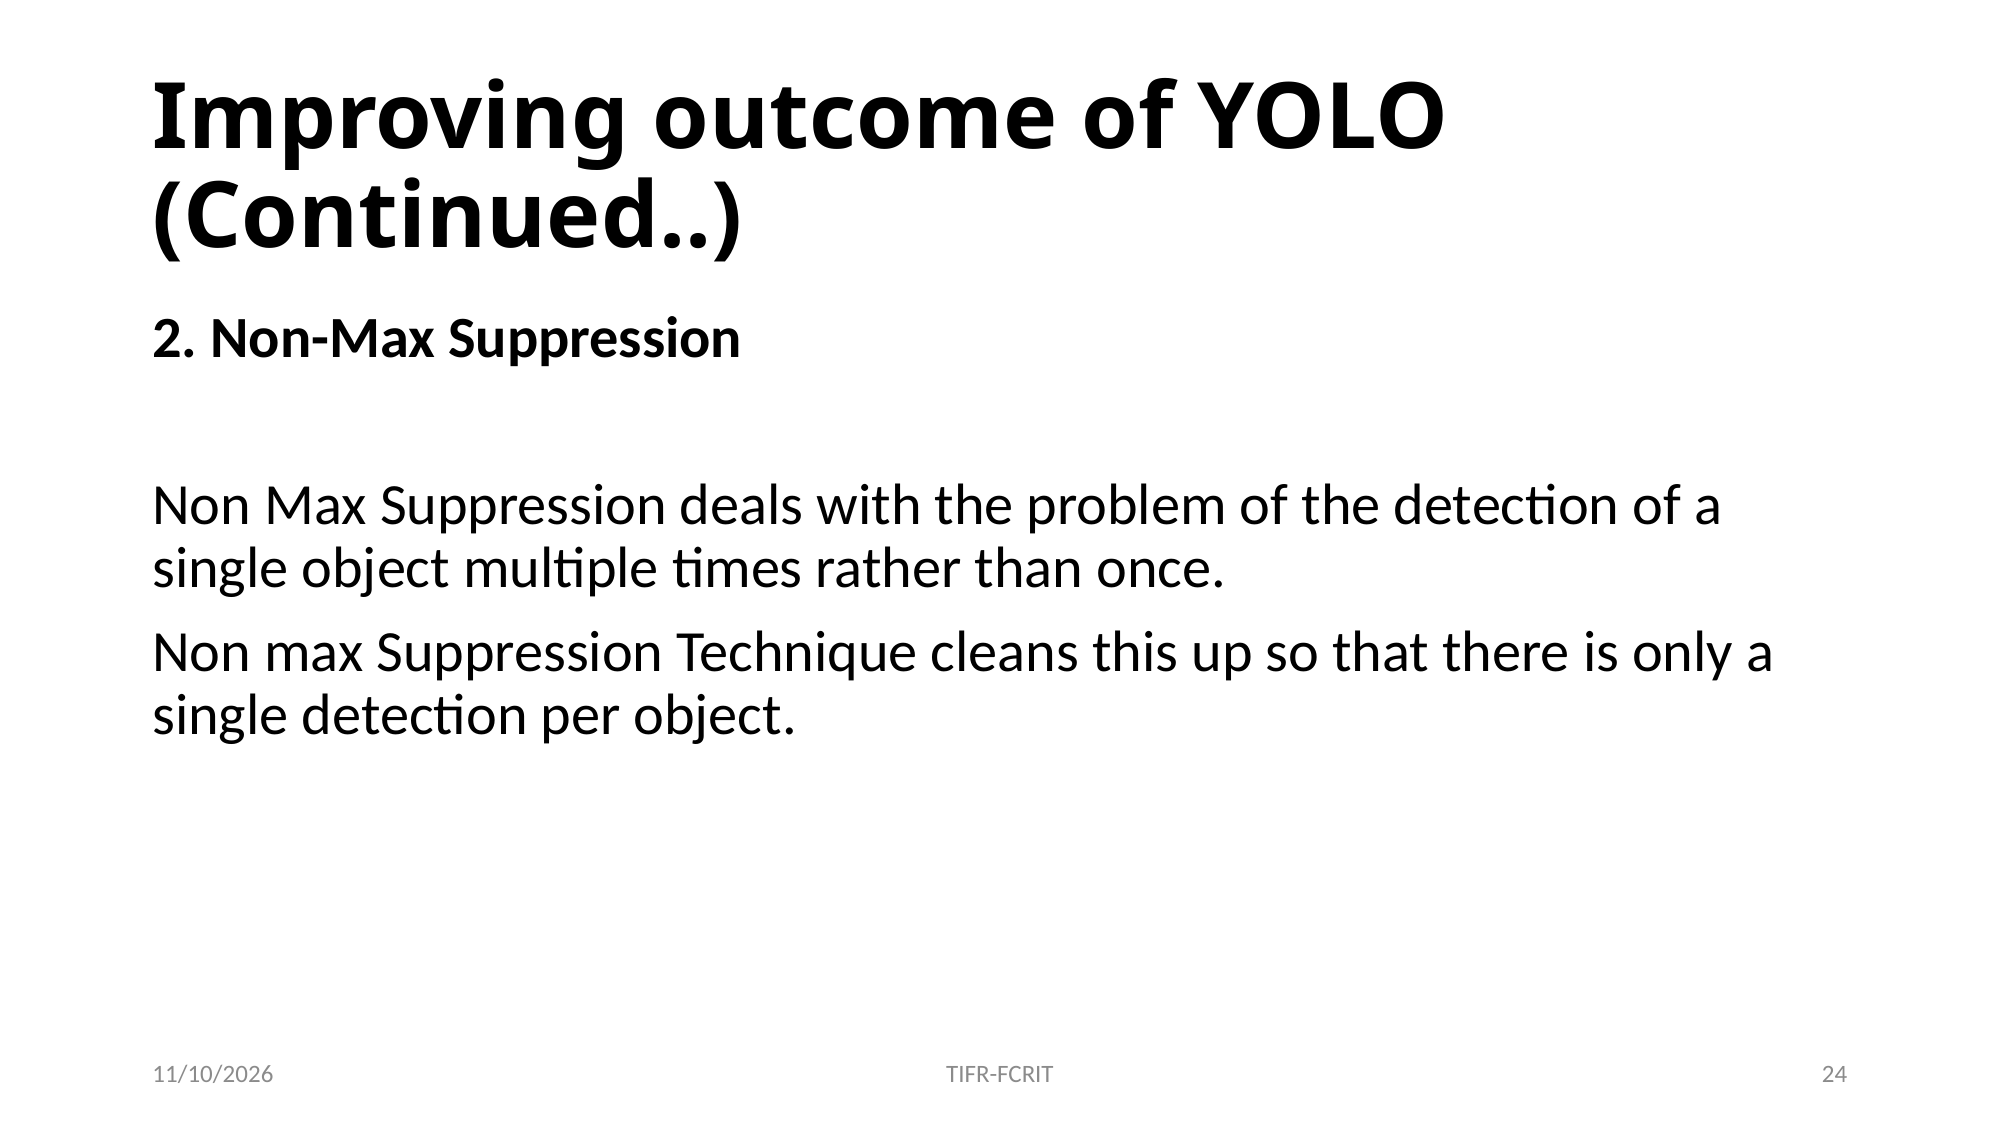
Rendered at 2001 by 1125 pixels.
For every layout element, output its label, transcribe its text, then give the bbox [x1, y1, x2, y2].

title Improving outcome of YOLO (Continued..) [137, 59, 1863, 278]
list 2. Non-Max Suppression Non Max Suppression deals with the problem of the detection of a single object multiple times rather than once. Non max Suppression Technique cleans this up so that there is only a single detection per object. [137, 299, 1863, 1014]
slide_number 24 [1412, 1042, 1863, 1103]
slide_number 01-Jul-19 [137, 1042, 588, 1103]
footer TIFR-FCRIT [662, 1042, 1338, 1103]
